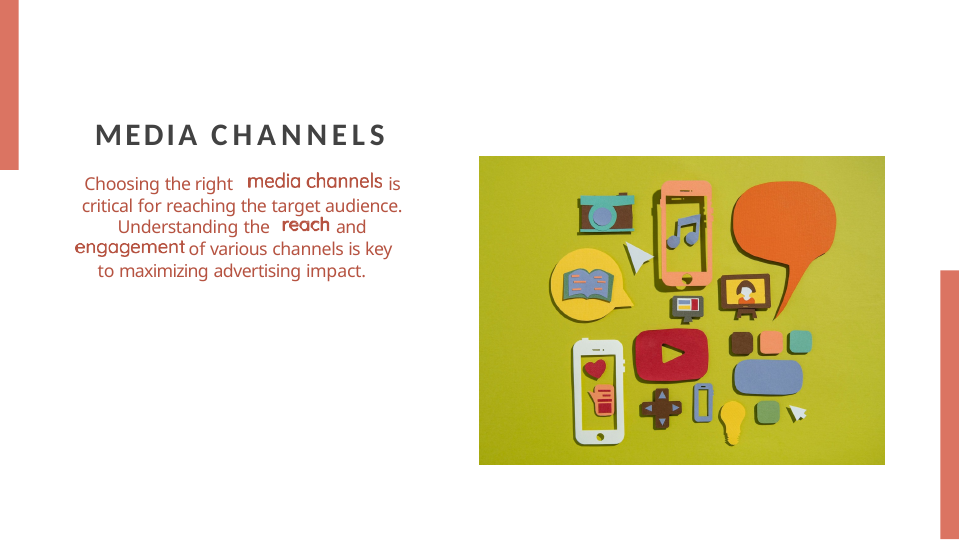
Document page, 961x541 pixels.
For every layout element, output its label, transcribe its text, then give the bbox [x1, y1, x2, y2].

picture [479, 155, 885, 465]
picture [75, 240, 185, 257]
text_box [0, 0, 19, 170]
picture [248, 172, 382, 188]
title MEDIA CHANNELS [36, 36, 924, 205]
text_box [940, 270, 959, 540]
text_box Choosing the right is critical for reaching the target audience. Understanding the and of various channels is key to maximizing advertising impact. [67, 169, 416, 282]
